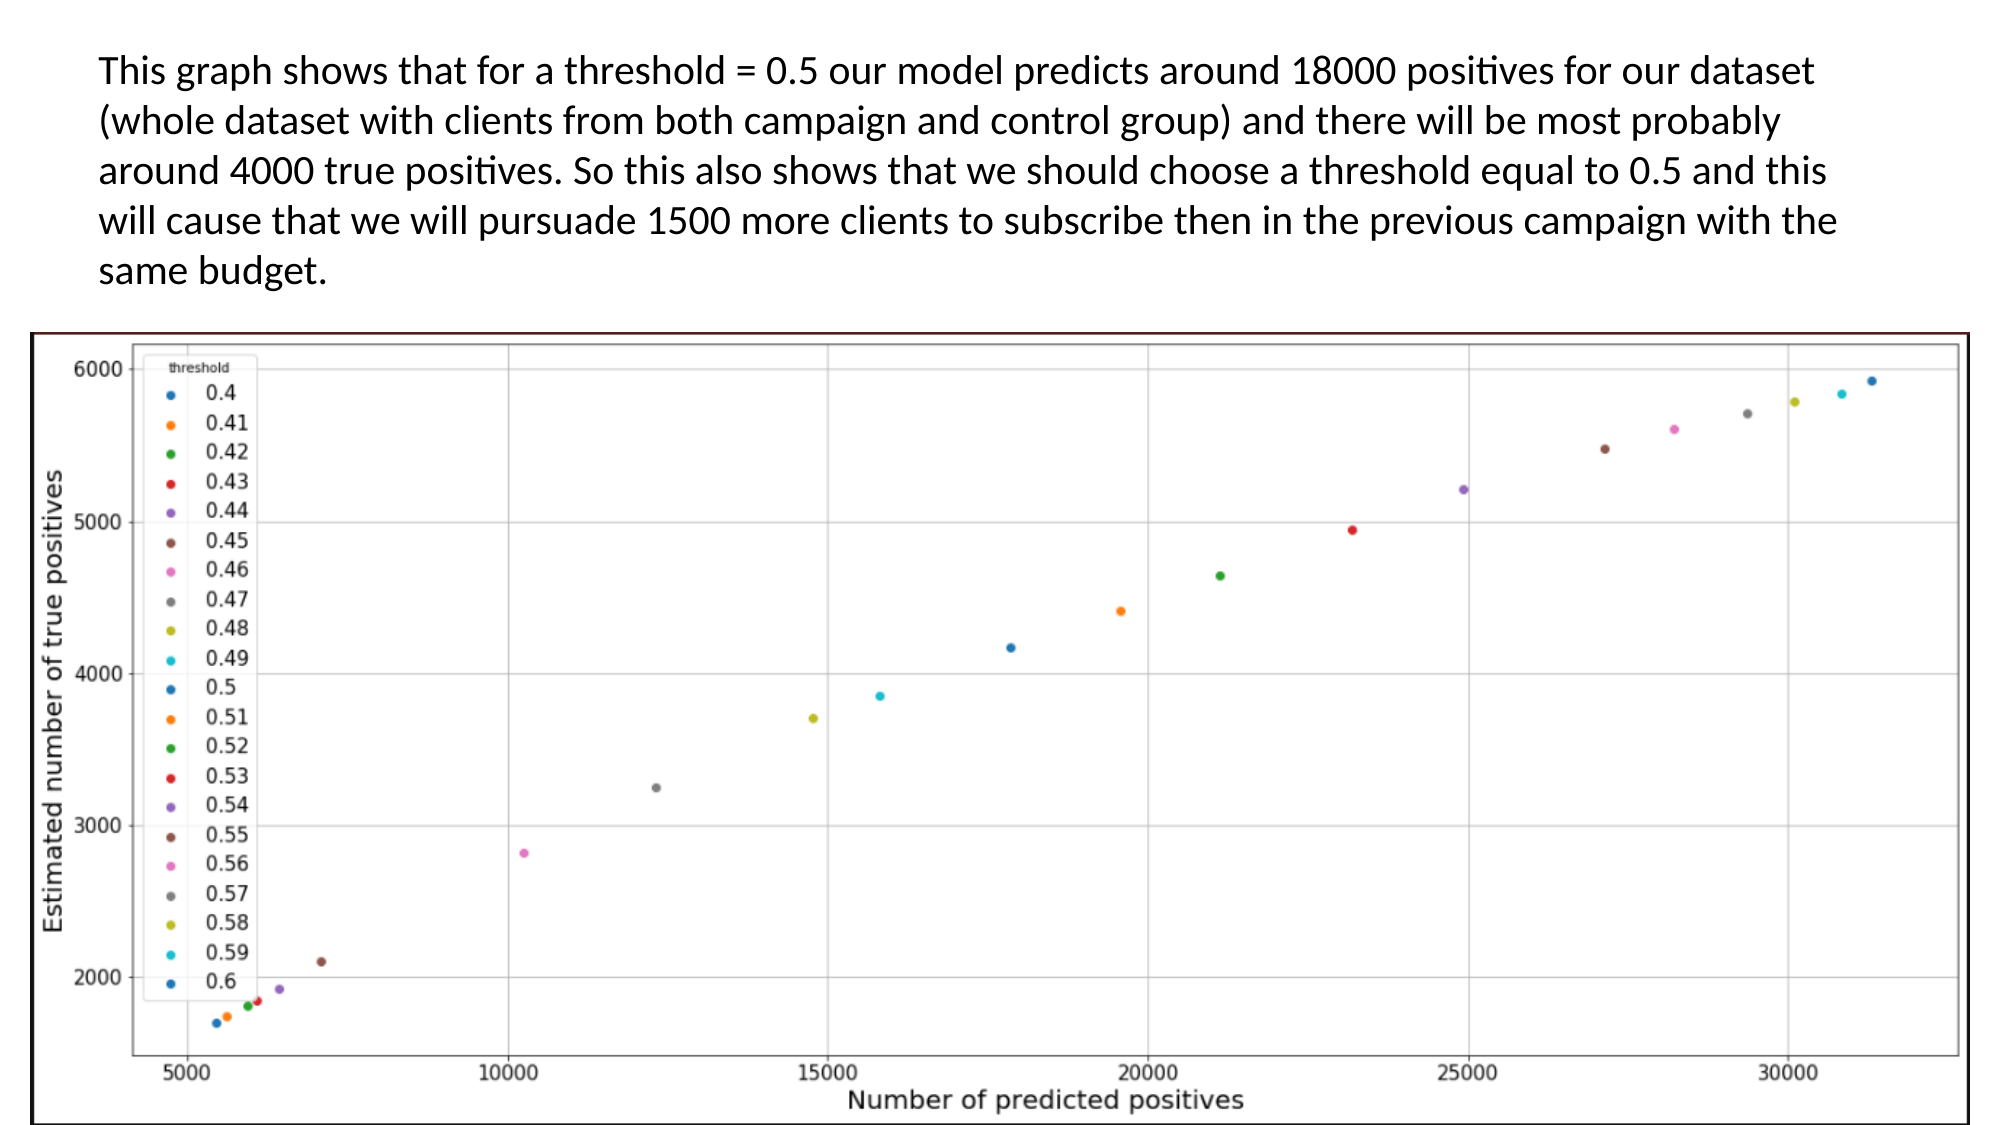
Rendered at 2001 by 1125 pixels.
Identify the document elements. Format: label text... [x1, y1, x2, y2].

text_box This graph shows that for a threshold = 0.5 our model predicts around 18000 positives for our dataset (whole dataset with clients from both campaign and control group) and there will be most probably around 4000 true positives. So this also shows that we should choose a threshold equal to 0.5 and this will cause that we will pursuade 1500 more clients to subscribe then in the previous campaign with the same budget. [83, 35, 1871, 300]
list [30, 332, 1970, 1125]
